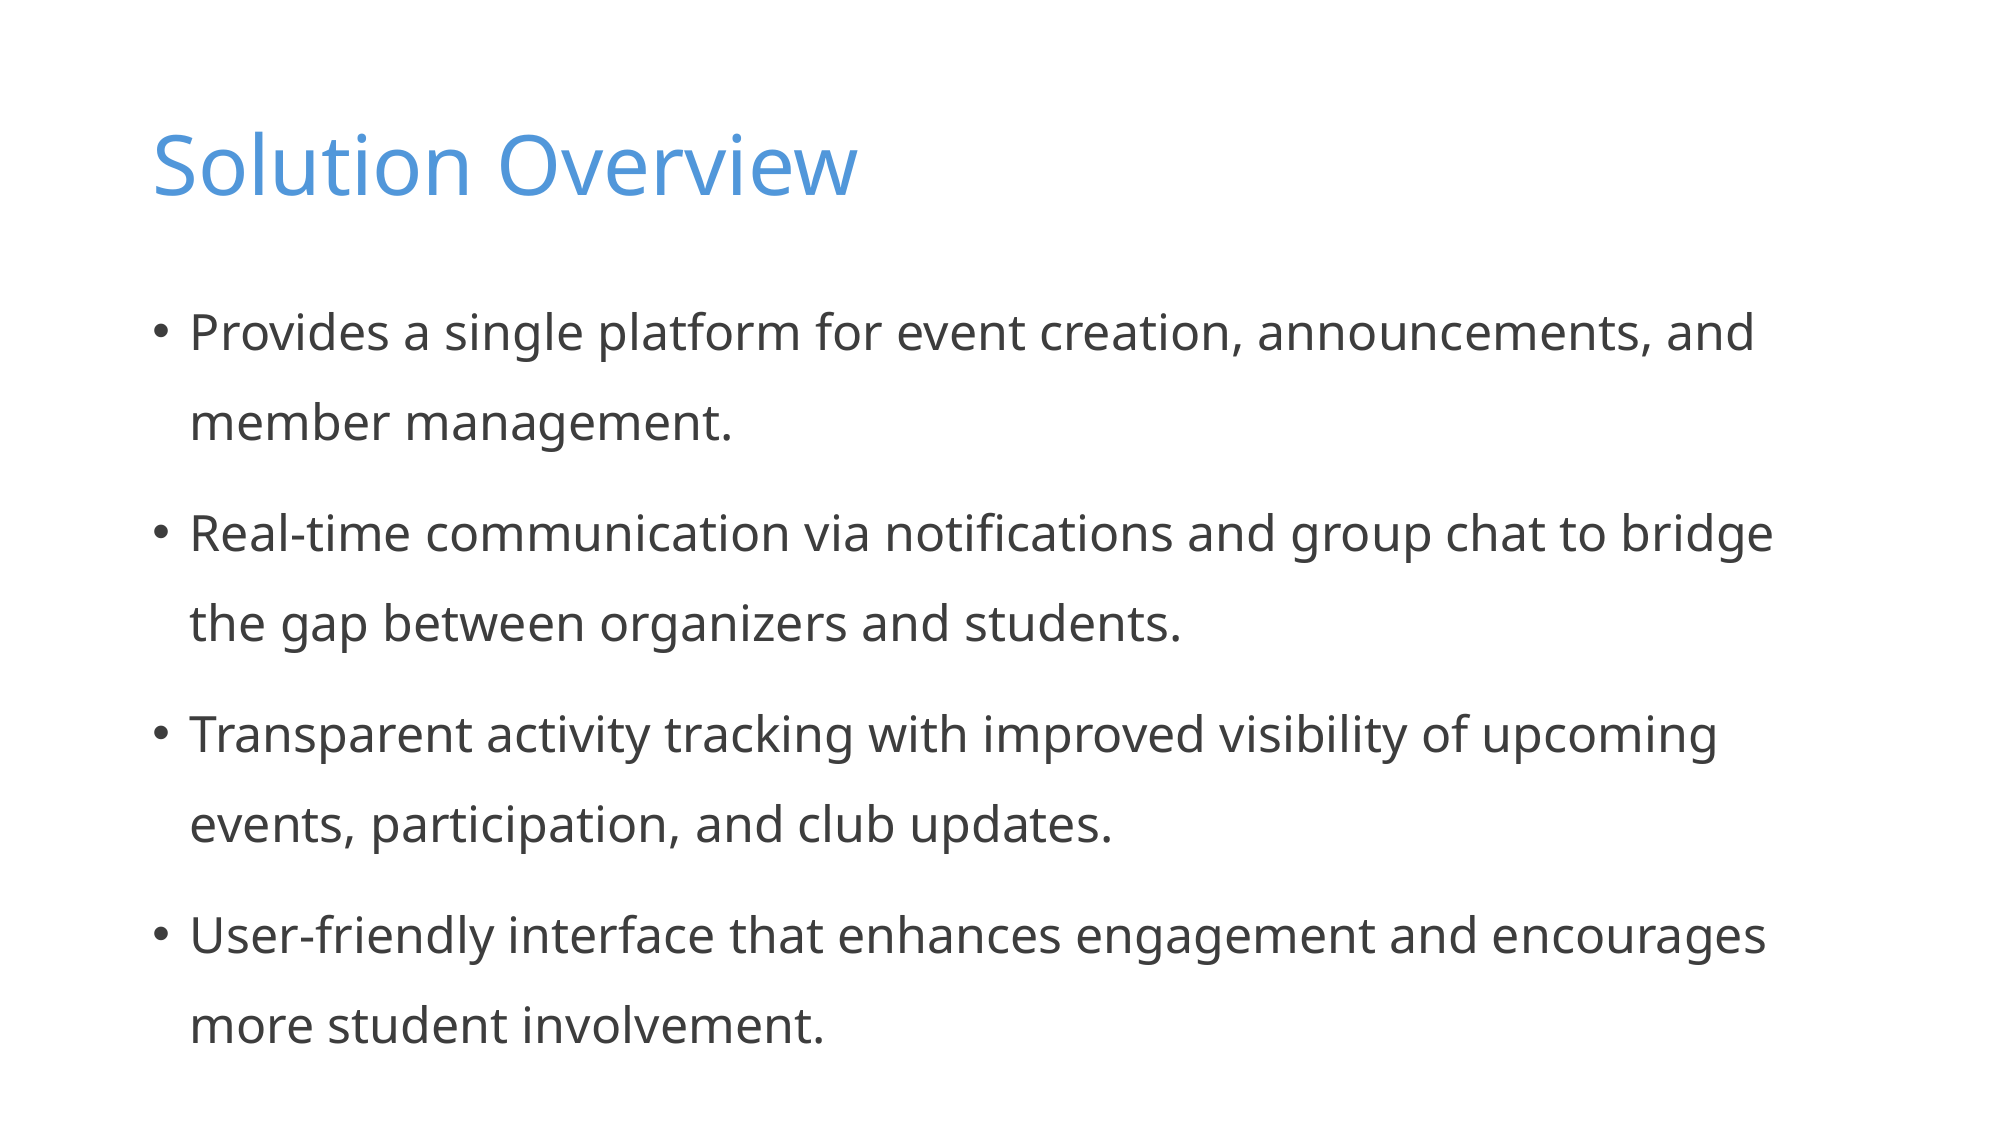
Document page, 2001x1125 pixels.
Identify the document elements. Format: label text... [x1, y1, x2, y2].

title Solution Overview [137, 59, 1863, 263]
list Provides a single platform for event creation, announcements, and member management. Real-time communication via notifications and group chat to bridge the gap between organizers and students. Transparent activity tracking with improved visibility of upcoming events, participation, and club updates. User-friendly interface that enhances engagement and encourages more student involvement. [137, 263, 1863, 1125]
